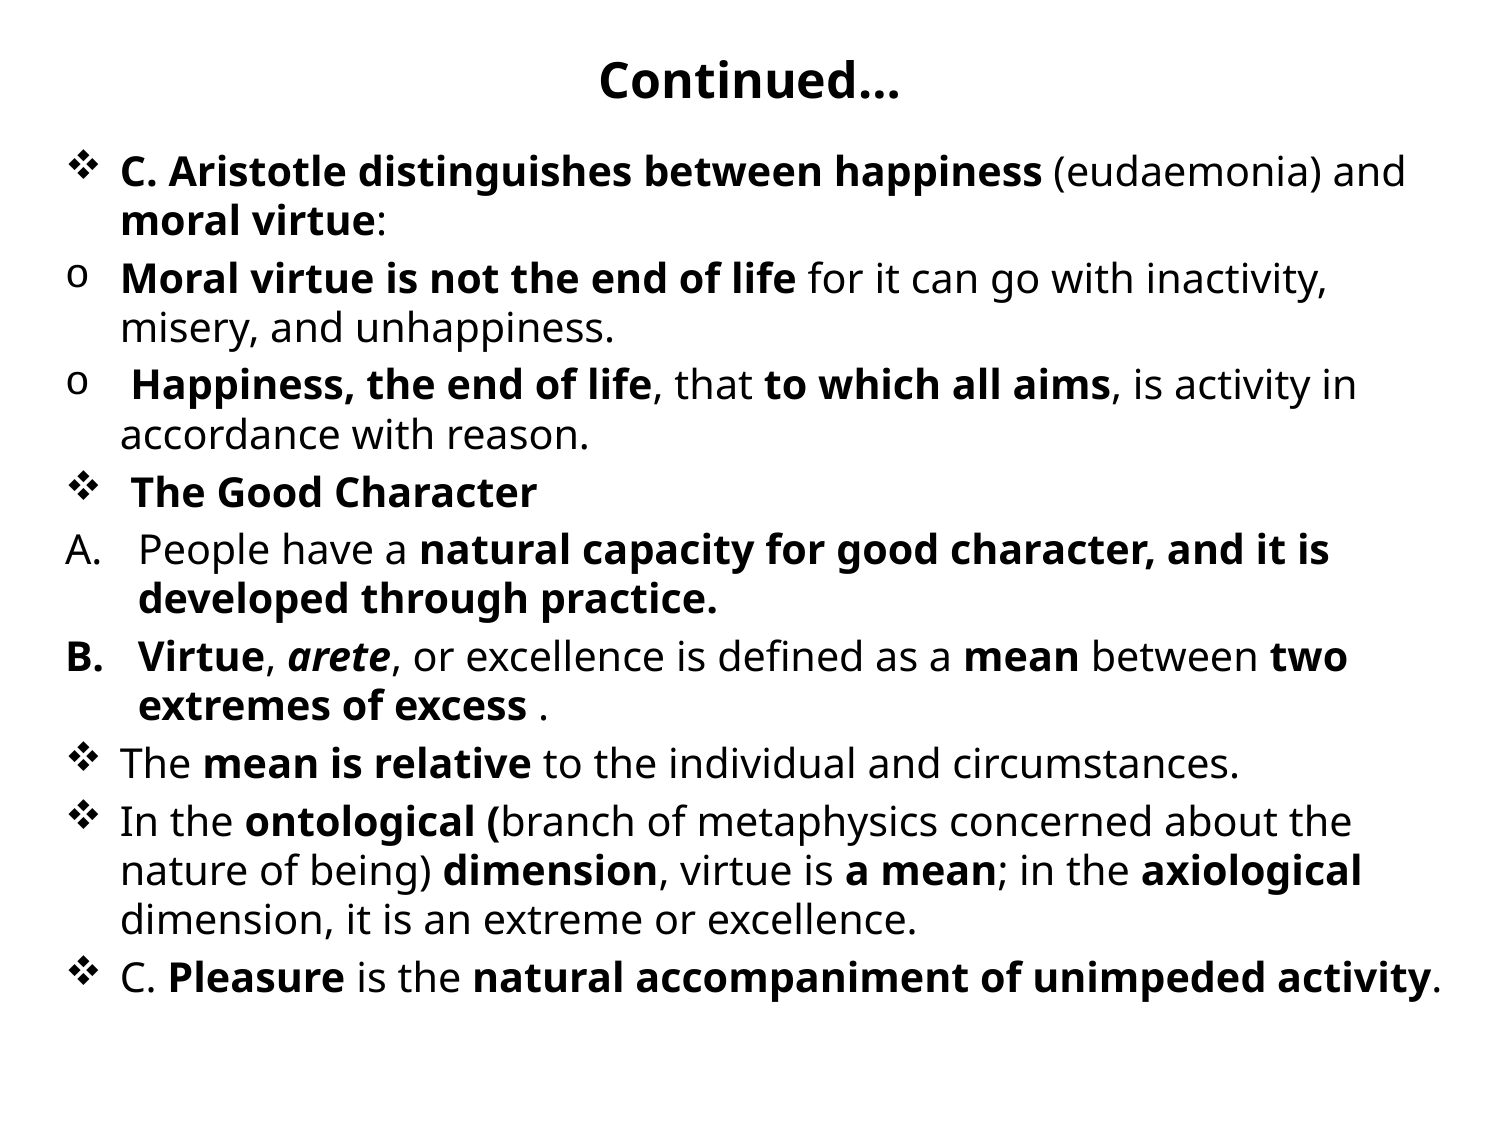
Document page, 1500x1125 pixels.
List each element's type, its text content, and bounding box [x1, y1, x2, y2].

title Continued… [75, 45, 1425, 113]
list C. Aristotle distinguishes between happiness (eudaemonia) and moral virtue: Moral virtue is not the end of life for it can go with inactivity, misery, and unhappiness. Happiness, the end of life, that to which all aims, is activity in accordance with reason. The Good Character People have a natural capacity for good character, and it is developed through practice. Virtue, arete, or excellence is defined as a mean between two extremes of excess . The mean is relative to the individual and circumstances. In the ontological (branch of metaphysics concerned about the nature of being) dimension, virtue is a mean; in the axiological dimension, it is an extreme or excellence. C. Pleasure is the natural accompaniment of unimpeded activity. [50, 137, 1463, 1063]
